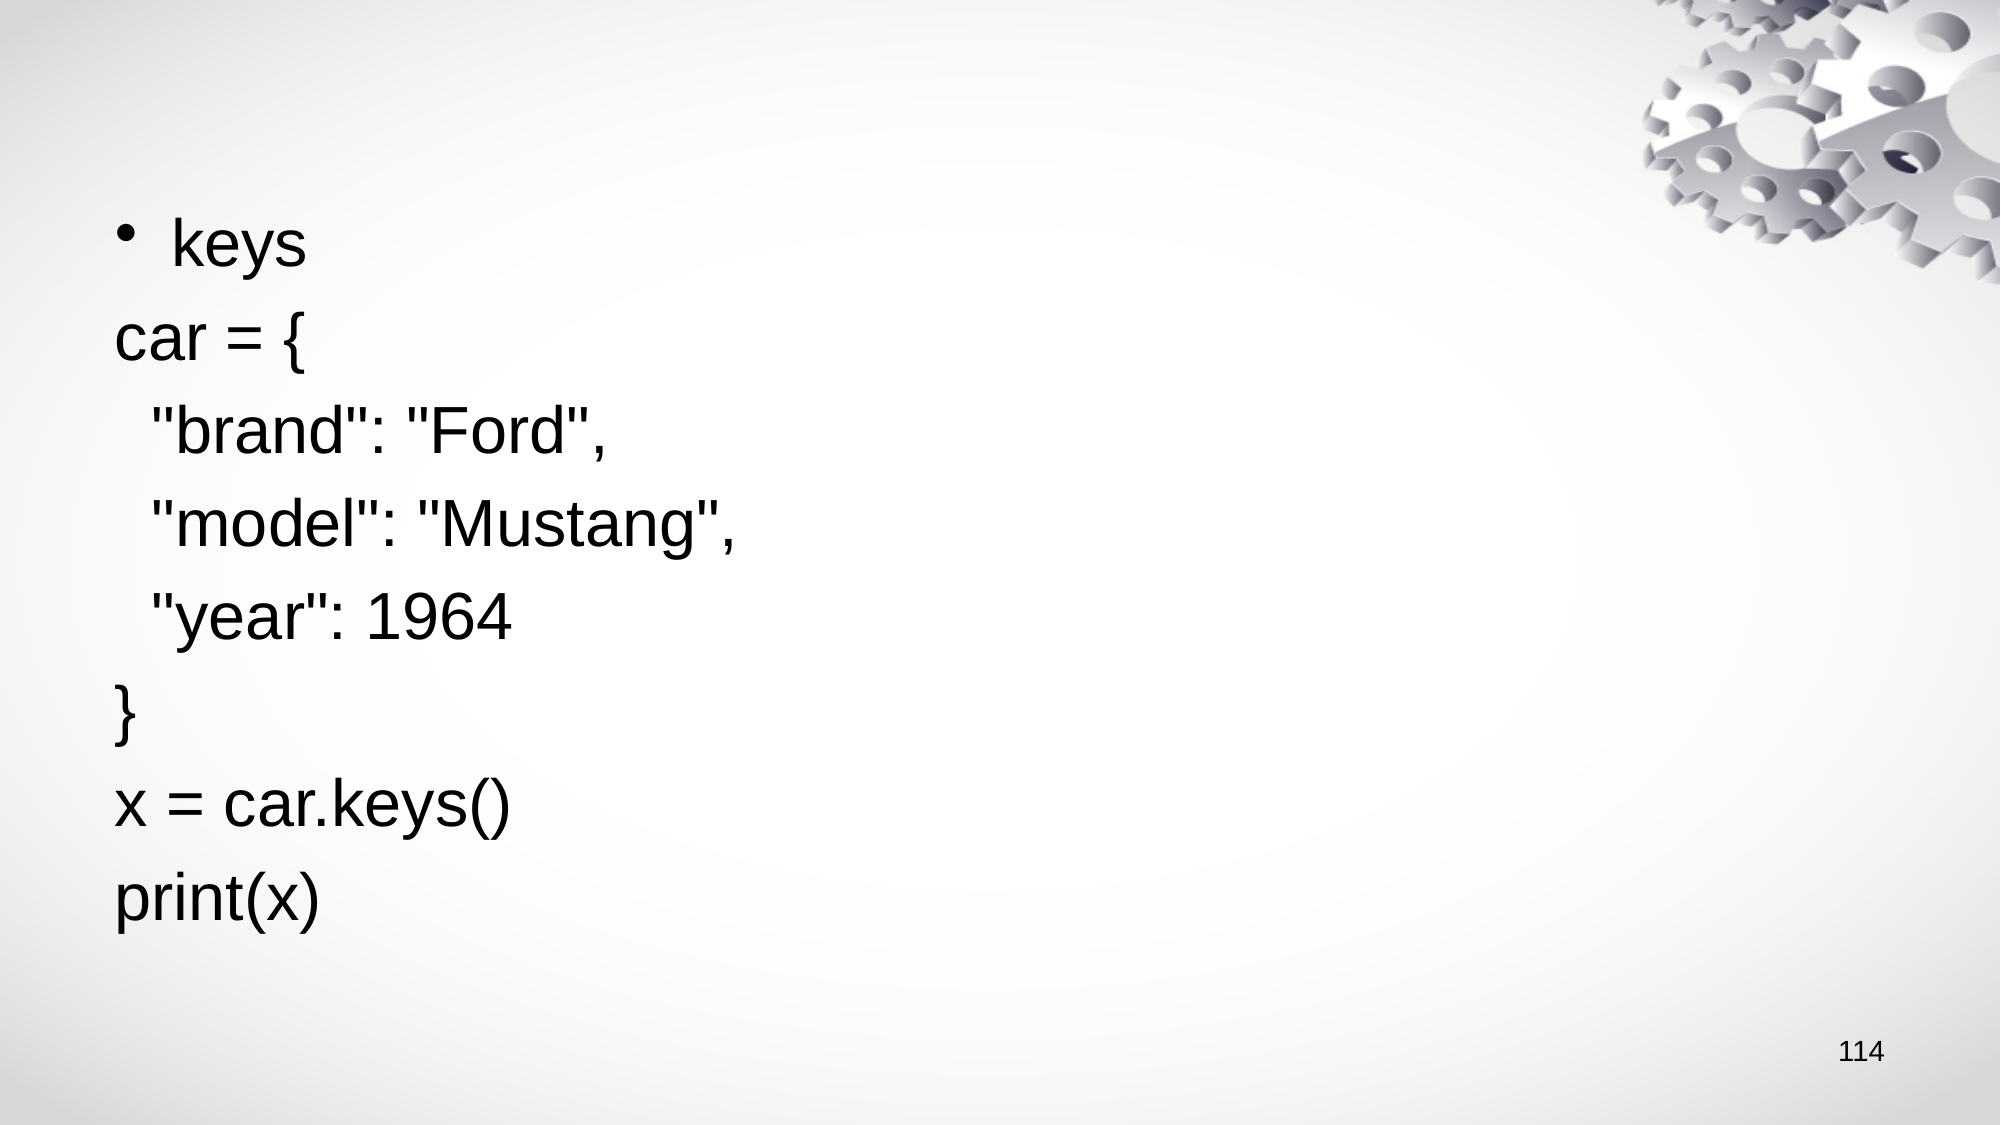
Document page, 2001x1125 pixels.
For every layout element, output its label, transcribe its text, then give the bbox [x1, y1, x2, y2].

list keys car = { "brand": "Ford", "model": "Mustang", "year": 1964 } x = car.keys() print(x) [99, 192, 1901, 1006]
picture [0, 0, 2000, 1125]
slide_number 114 [1433, 1024, 1900, 1103]
